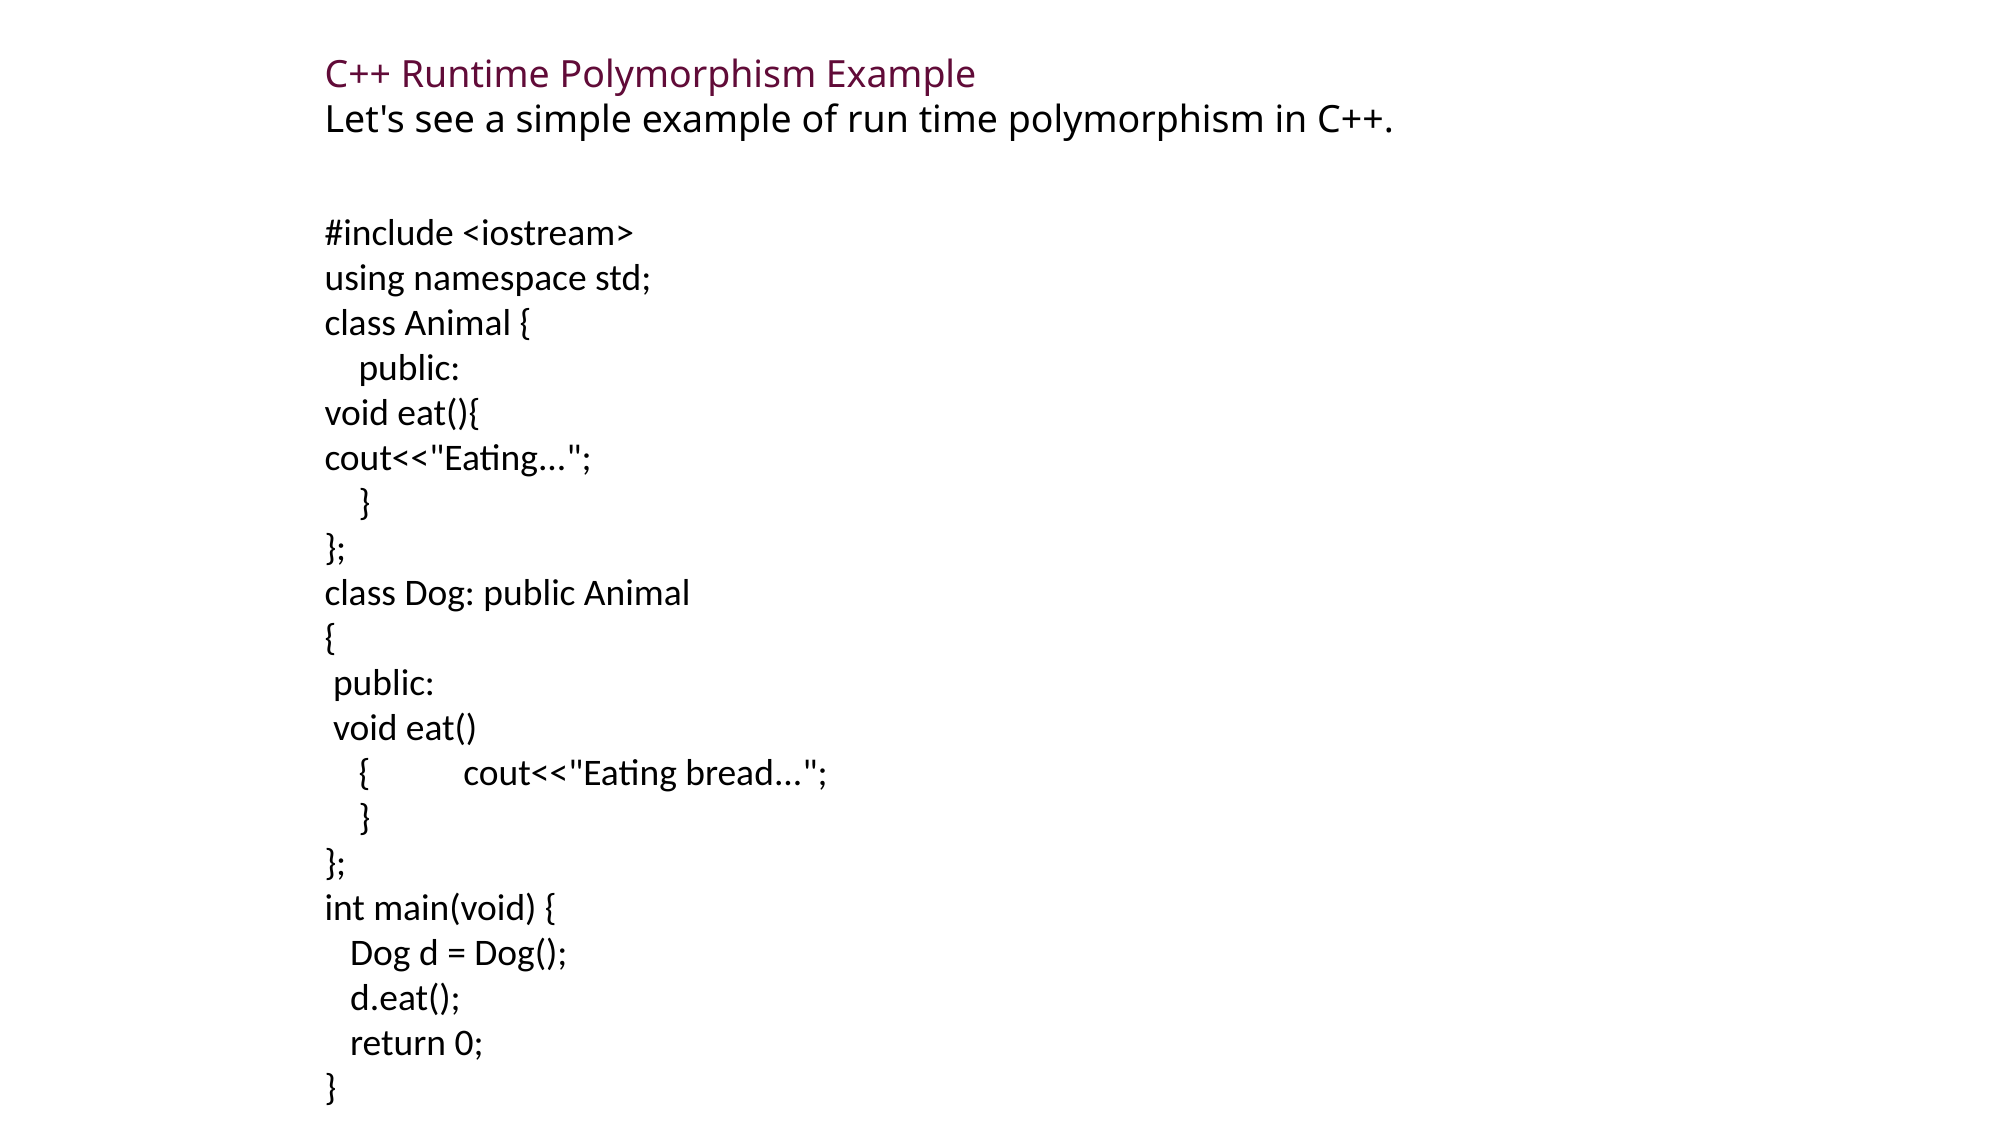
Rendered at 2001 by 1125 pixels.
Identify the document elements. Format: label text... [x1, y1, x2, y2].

text_box #include <iostream> using namespace std; class Animal { public: void eat(){ cout<<"Eating..."; } }; class Dog: public Animal { public: void eat() { cout<<"Eating bread..."; } }; int main(void) { Dog d = Dog(); d.eat(); return 0; } [309, 201, 1310, 1116]
text_box C++ Runtime Polymorphism Example Let's see a simple example of run time polymorphism in C++. [309, 43, 1963, 148]
